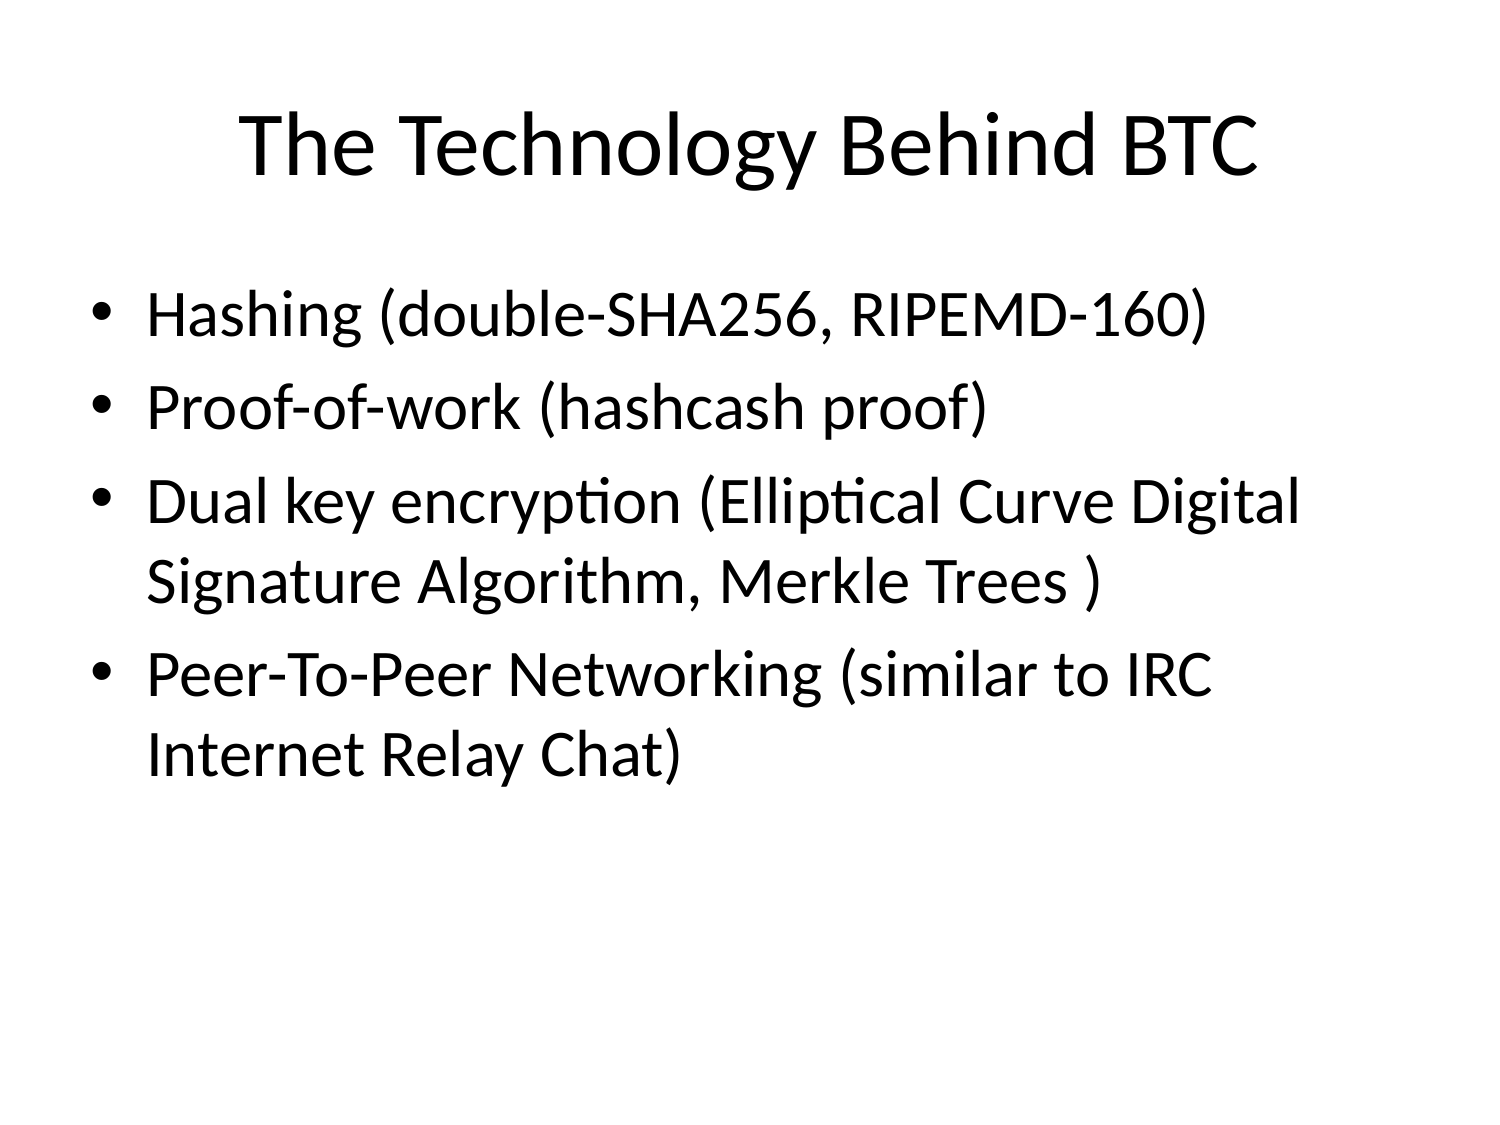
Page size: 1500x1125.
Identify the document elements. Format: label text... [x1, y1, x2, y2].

list Hashing (double-SHA256, RIPEMD-160) Proof-of-work (hashcash proof) Dual key encryption (Elliptical Curve Digital Signature Algorithm, Merkle Trees ) Peer-To-Peer Networking (similar to IRC Internet Relay Chat) [75, 262, 1425, 1005]
title The Technology Behind BTC [75, 45, 1425, 233]
